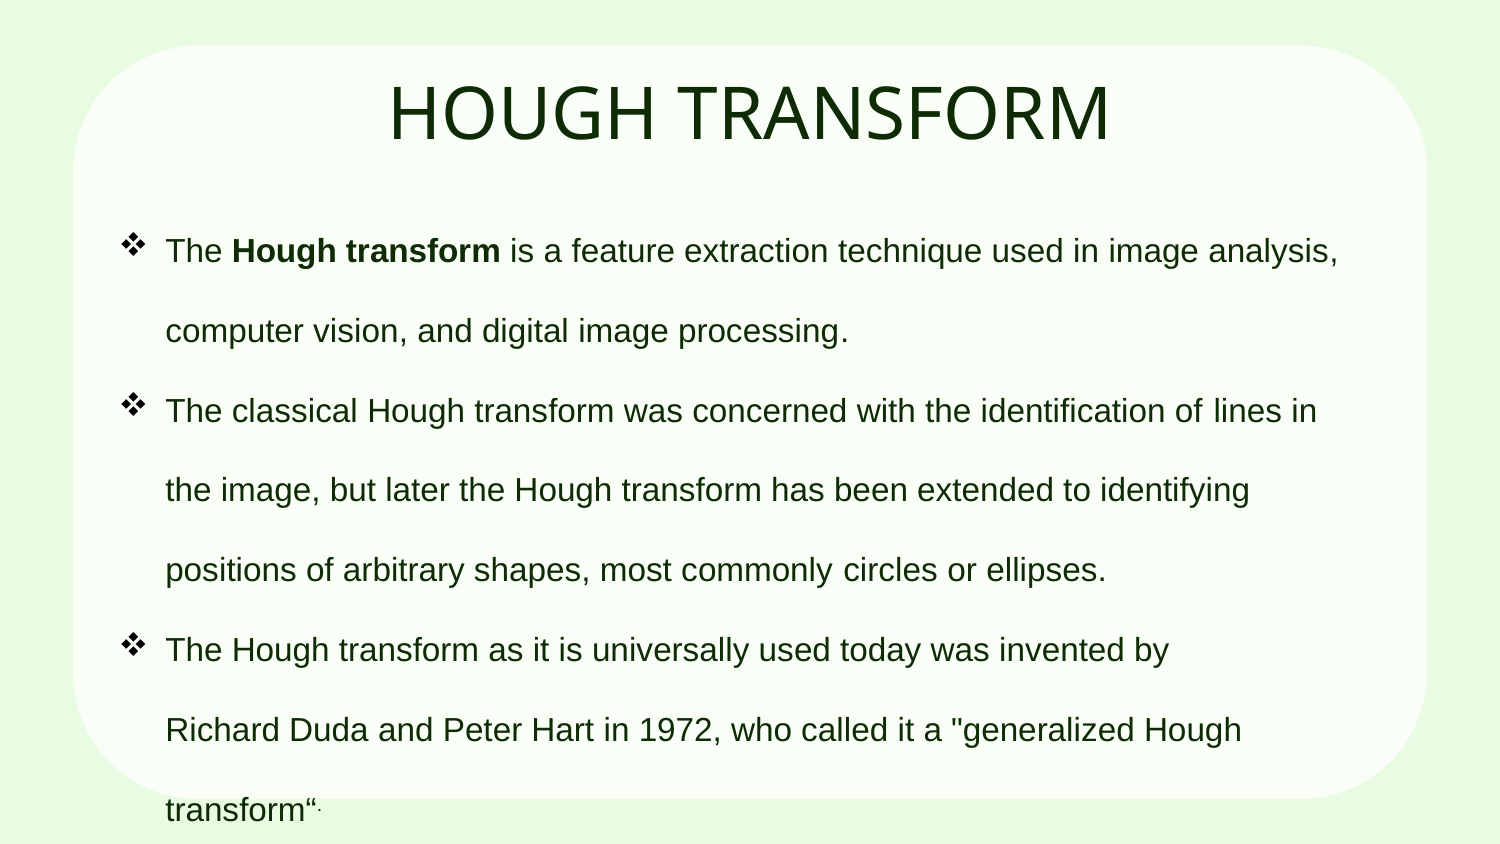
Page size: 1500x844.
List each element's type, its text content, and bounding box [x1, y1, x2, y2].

title HOUGH TRANSFORM [118, 51, 1382, 140]
text_box The Hough transform is a feature extraction technique used in image analysis, computer vision, and digital image processing. The classical Hough transform was concerned with the identification of lines in the image, but later the Hough transform has been extended to identifying positions of arbitrary shapes, most commonly circles or ellipses. The Hough transform as it is universally used today was invented by Richard Duda and Peter Hart in 1972, who called it a "generalized Hough transform“. [103, 181, 1382, 836]
